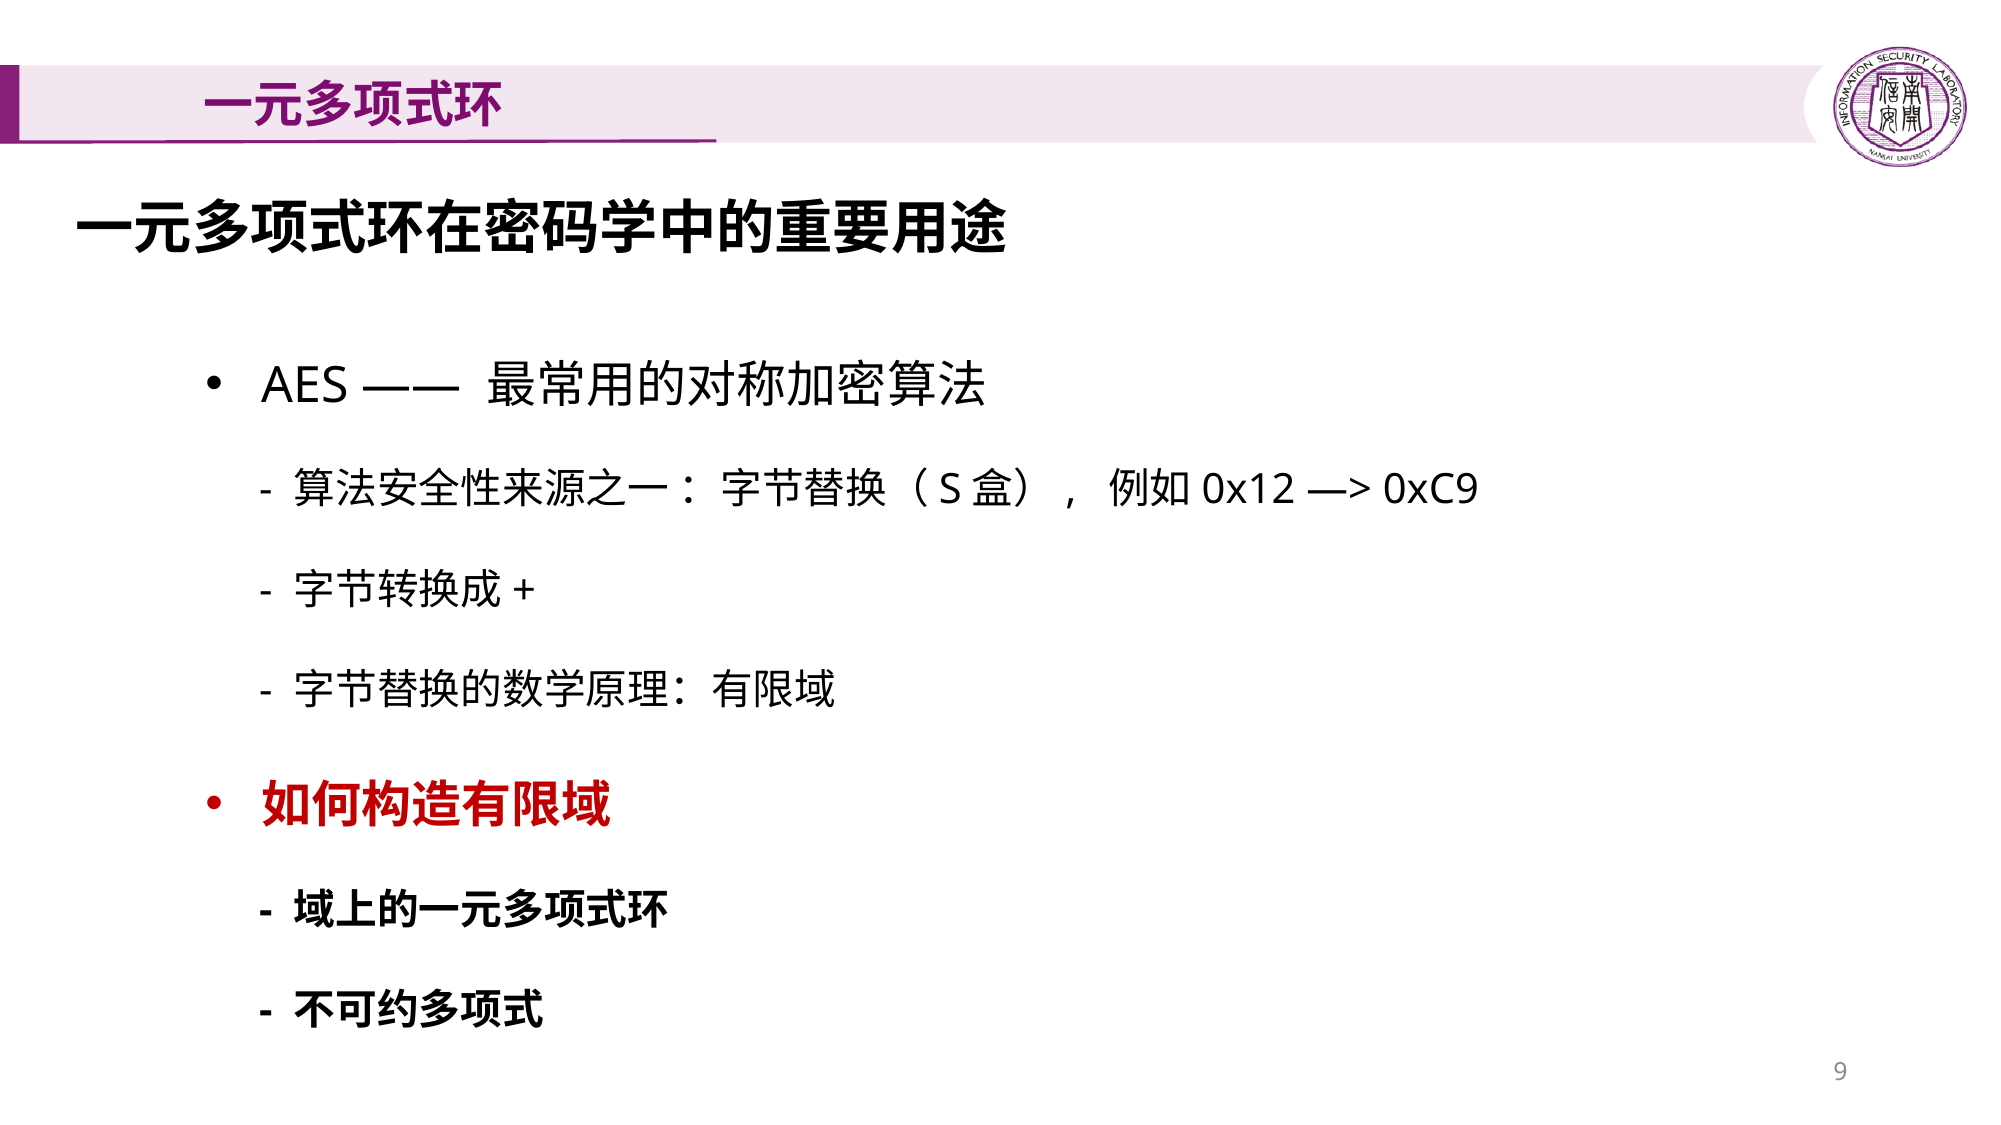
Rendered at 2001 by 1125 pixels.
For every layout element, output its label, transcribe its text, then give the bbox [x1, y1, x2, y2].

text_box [0, 36, 1969, 170]
slide_number 9 [1412, 1042, 1863, 1103]
text_box 一元多项式环在密码学中的重要用途 [60, 183, 1653, 268]
